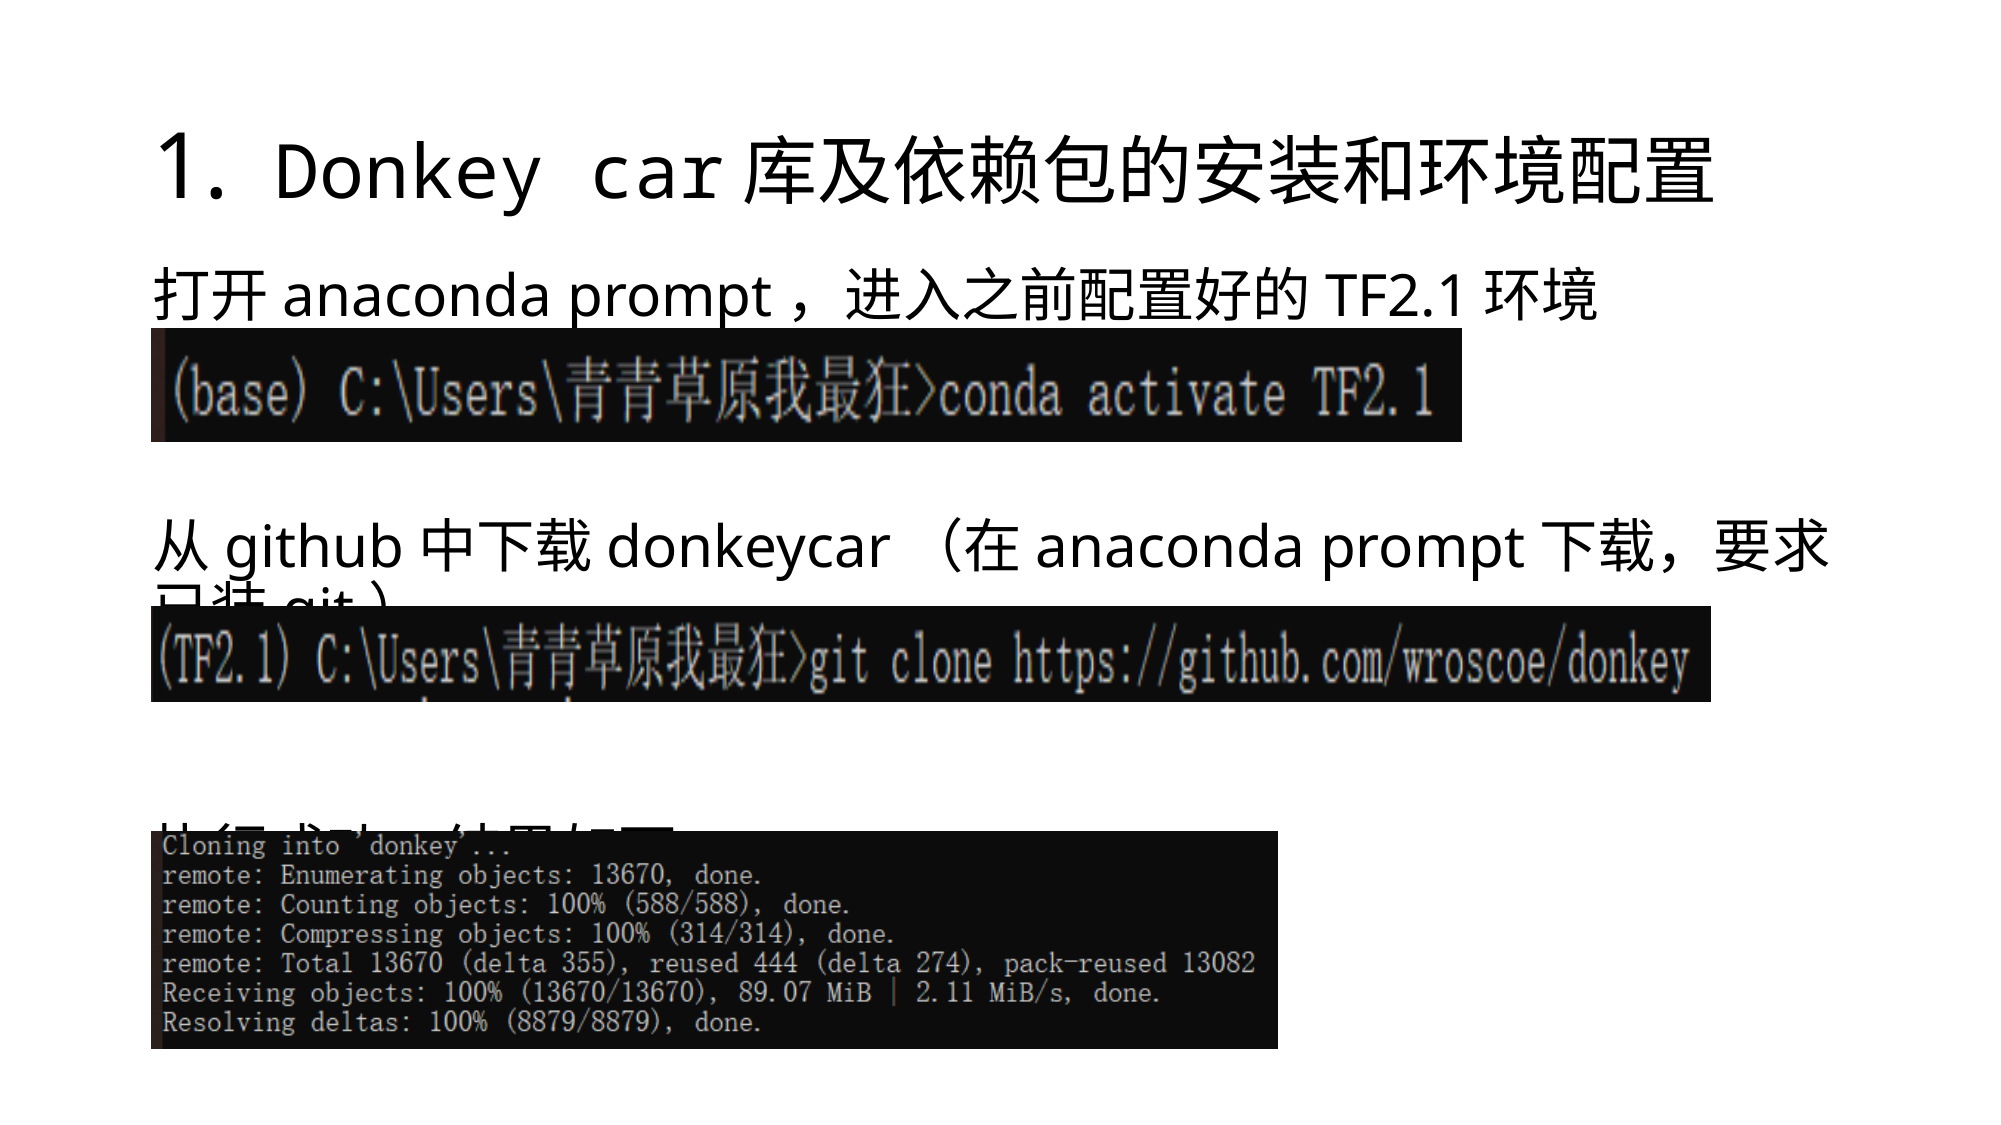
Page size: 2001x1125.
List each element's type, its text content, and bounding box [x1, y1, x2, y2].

picture [151, 831, 1278, 1049]
picture [151, 606, 1711, 702]
list 打开anaconda prompt，进入之前配置好的TF2.1环境 从github中下载donkeycar（在anaconda prompt下载，要求已装git） 执行成功，结果如下： [137, 258, 1863, 1014]
picture [151, 328, 1462, 442]
title 1. Donkey car库及依赖包的安装和环境配置 [137, 59, 1863, 258]
